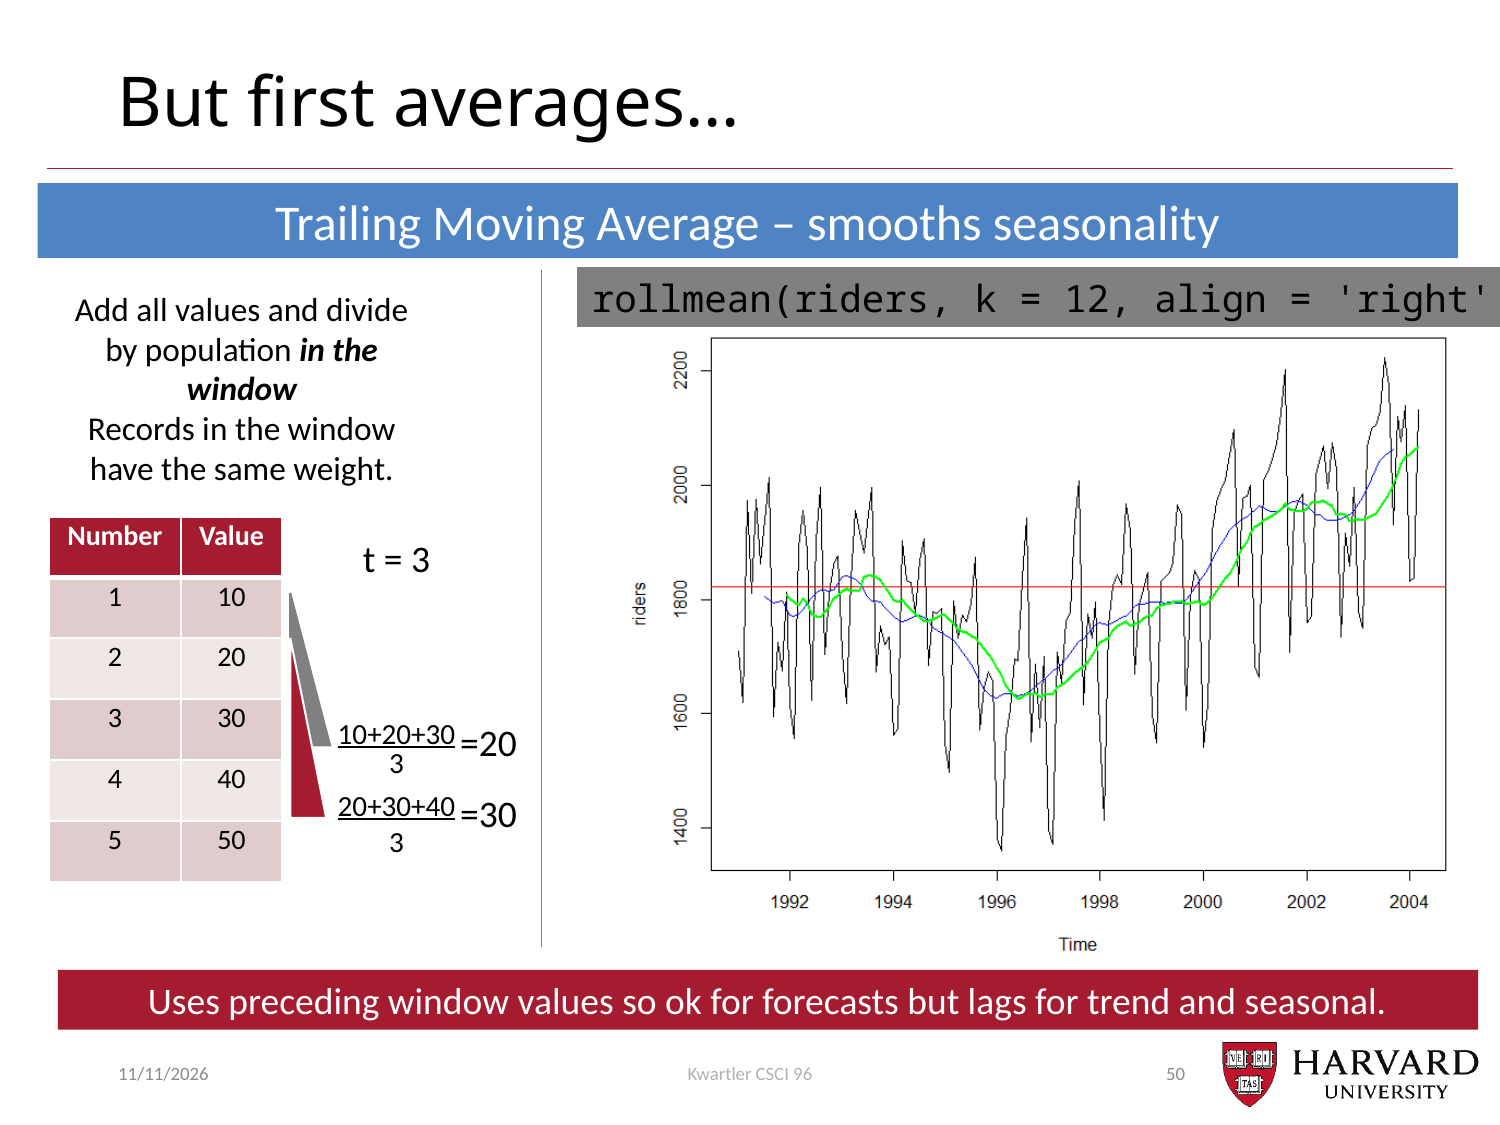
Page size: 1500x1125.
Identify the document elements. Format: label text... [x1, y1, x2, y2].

text_box Trailing Moving Average – smooths seasonality [37, 183, 1458, 258]
text_box =20 [445, 711, 532, 772]
table_cell 50 [182, 822, 281, 881]
table_cell 10 [182, 580, 281, 637]
table_cell 40 [182, 761, 281, 820]
table_cell 5 [50, 822, 180, 881]
text_box 3 [374, 816, 419, 866]
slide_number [103, 1042, 441, 1103]
picture [629, 331, 1455, 954]
text_box Add all values and divide by population in the window [40, 280, 444, 415]
text_box Uses preceding window values so ok for forecasts but lags for trend and seasonal. [57, 969, 1479, 1030]
table_cell 2 [50, 639, 180, 698]
title But first averages… [103, 59, 1397, 157]
table_cell 20 [182, 639, 281, 698]
text_box [289, 592, 332, 747]
table_cell 4 [50, 761, 180, 820]
table_header Number [50, 518, 180, 575]
text_box =30 [445, 782, 532, 843]
text_box 10+20+30 [322, 707, 471, 758]
text_box 3 [374, 737, 419, 779]
footer Kwartler CSCI 96 [496, 1042, 1004, 1103]
text_box t = 3 [348, 527, 446, 588]
table_cell 1 [50, 580, 180, 637]
table_header Value [182, 518, 281, 575]
text_box [289, 637, 328, 819]
table_cell 3 [50, 700, 180, 759]
text_box Records in the window have the same weight. [49, 399, 434, 495]
table_cell 30 [182, 700, 281, 759]
picture [1200, 1024, 1500, 1125]
slide_number 50 [1059, 1042, 1200, 1103]
text_box rollmean(riders, k = 12, align = 'right' [577, 267, 1500, 327]
text_box 20+30+40 [322, 779, 471, 830]
